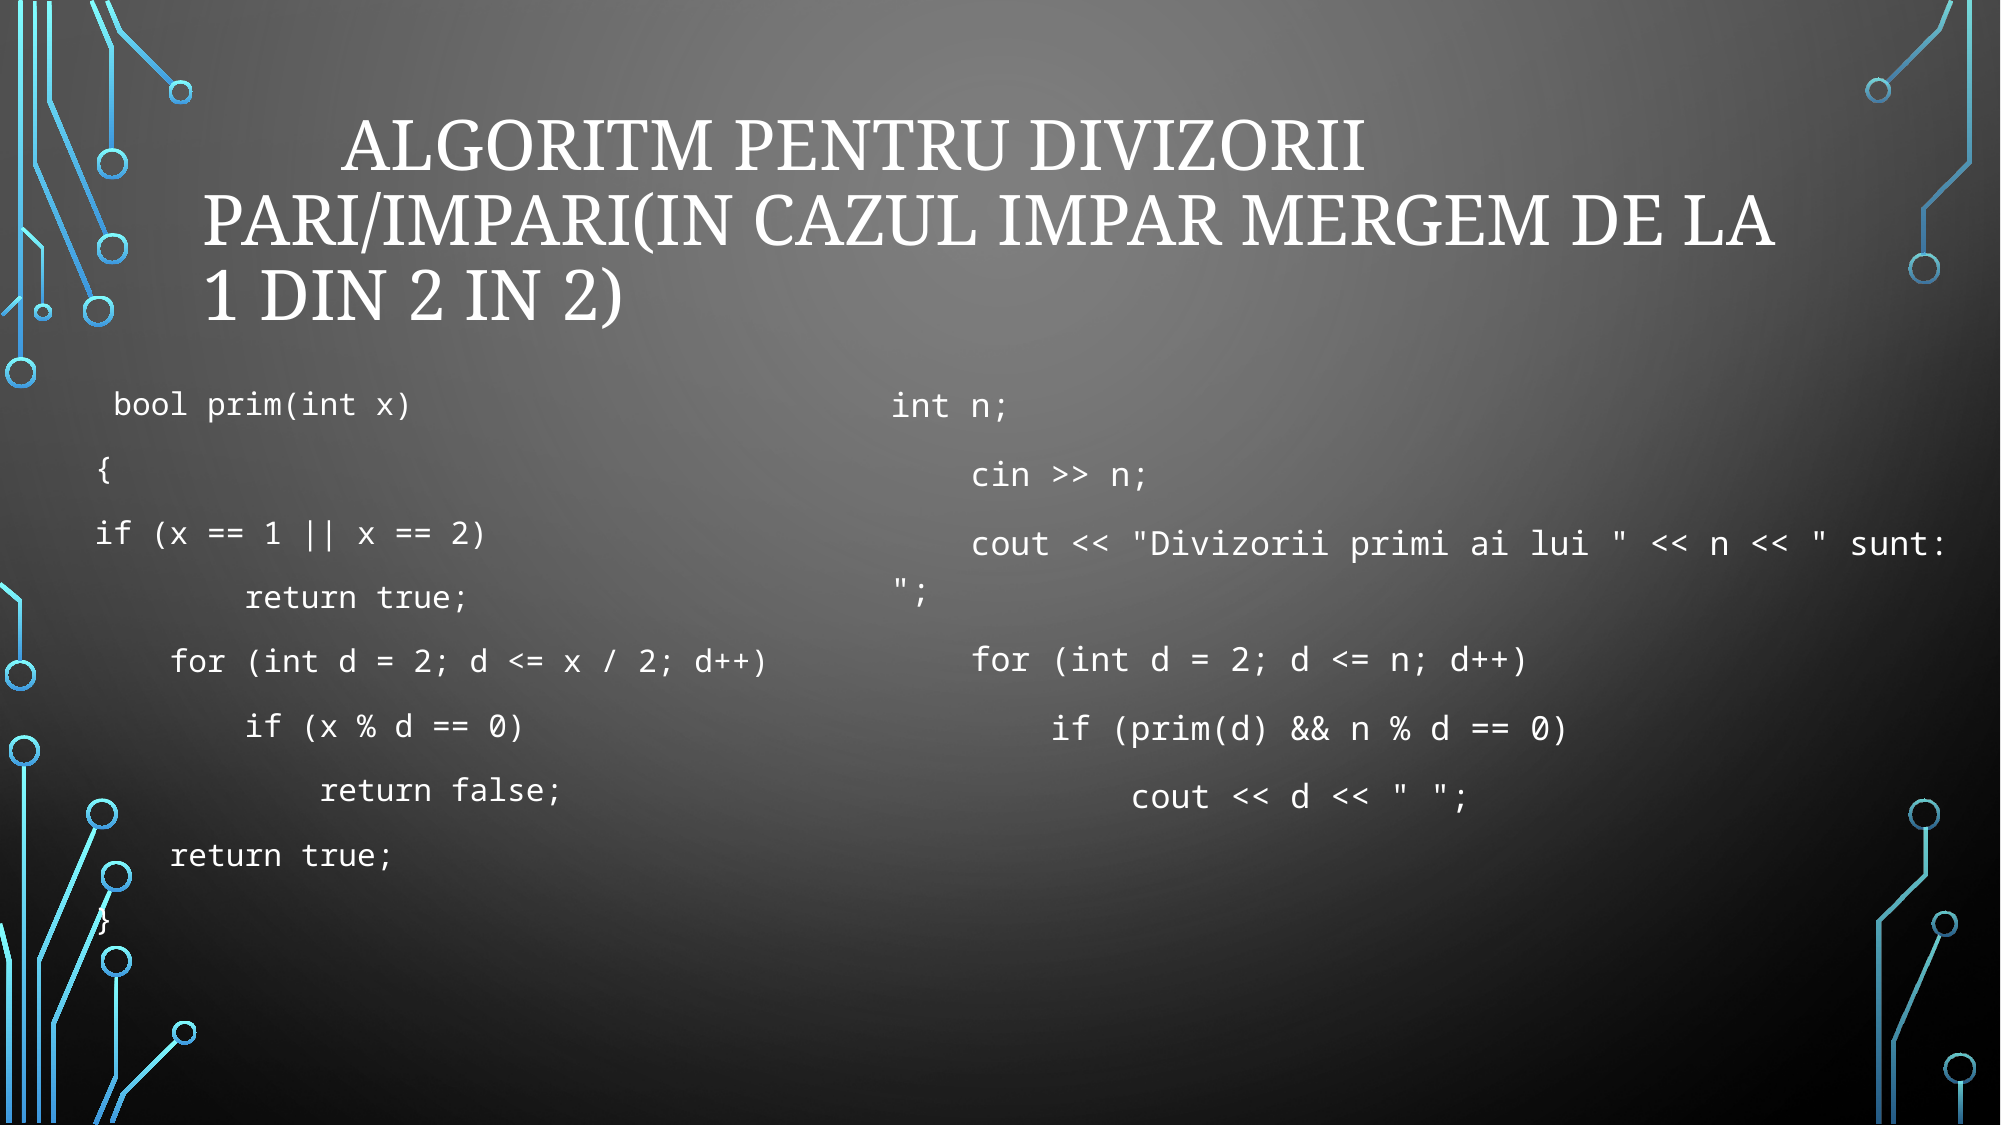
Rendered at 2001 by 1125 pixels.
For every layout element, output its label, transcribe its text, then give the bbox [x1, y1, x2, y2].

list bool prim(int x) { if (x == 1 || x == 2) return true; for (int d = 2; d <= x / 2; d++) if (x % d == 0) return false; return true; } [79, 369, 875, 950]
title Algoritm pentru divizorii pari/Impari(in cazul impar mergem de la 1 din 2 in 2) [187, 101, 1813, 344]
list int n; cin >> n; cout << "Divizorii primi ai lui " << n << " sunt: "; for (int d = 2; d <= n; d++) if (prim(d) && n % d == 0) cout << d << " "; [875, 369, 1968, 950]
